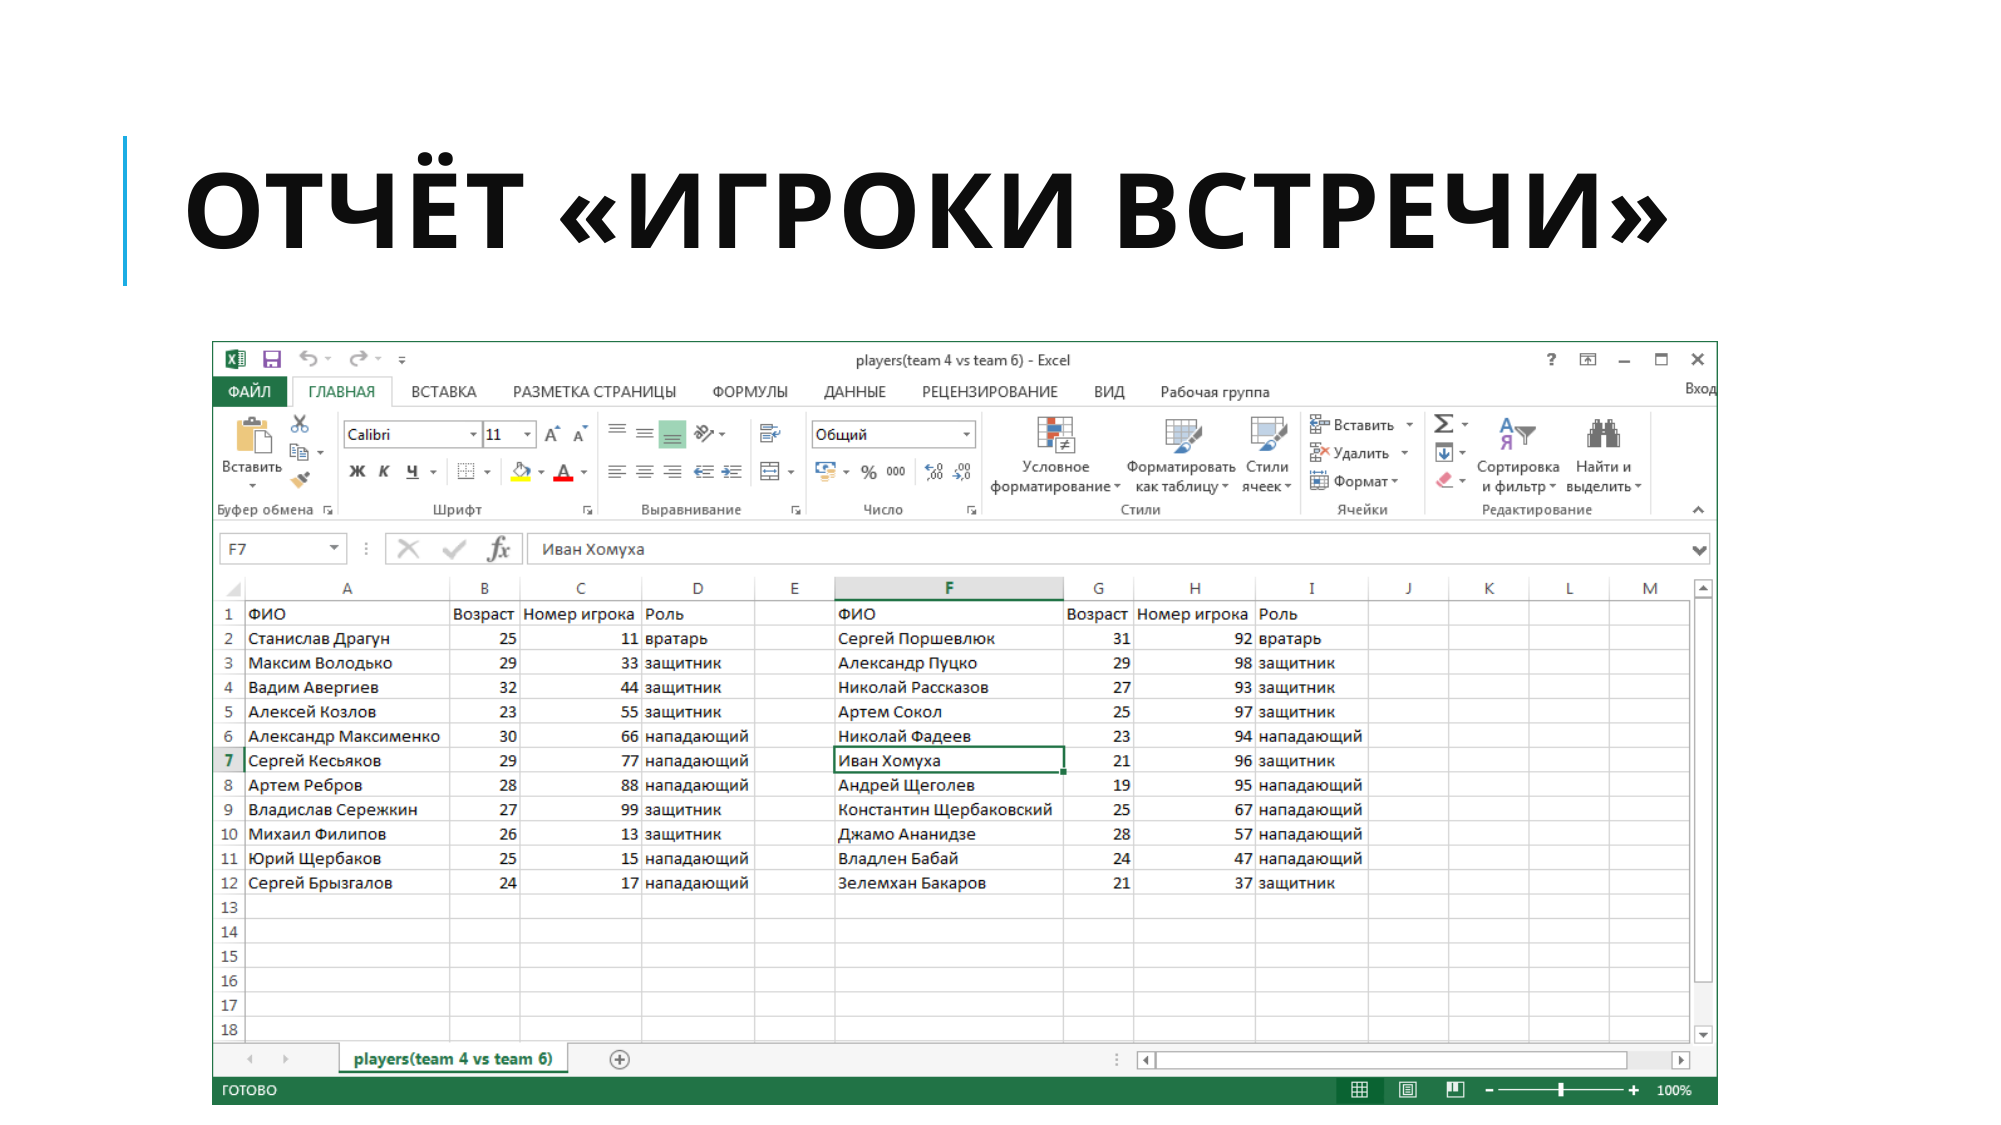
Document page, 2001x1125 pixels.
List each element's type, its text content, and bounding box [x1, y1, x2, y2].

picture [212, 341, 1719, 1105]
title Отчёт «Игроки встречи» [168, 96, 1763, 342]
